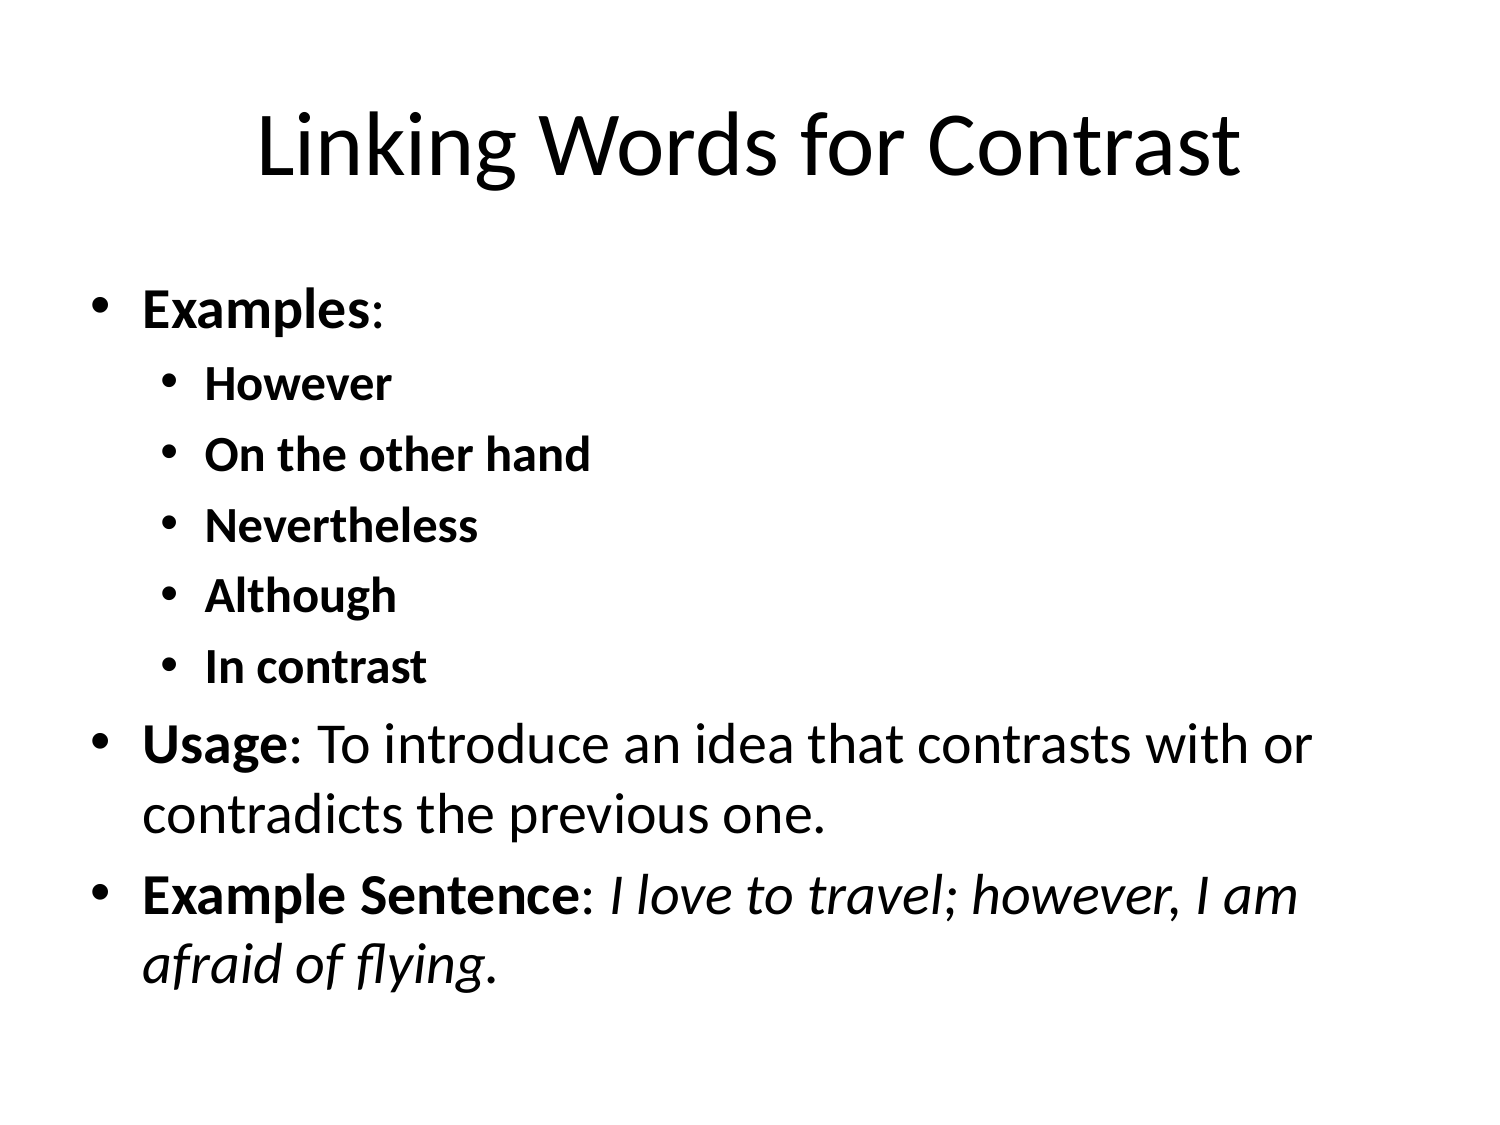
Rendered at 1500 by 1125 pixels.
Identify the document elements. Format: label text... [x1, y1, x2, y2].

title Linking Words for Contrast [75, 45, 1425, 233]
list Examples: However On the other hand Nevertheless Although In contrast Usage: To introduce an idea that contrasts with or contradicts the previous one. Example Sentence: I love to travel; however, I am afraid of flying. [75, 262, 1425, 1005]
